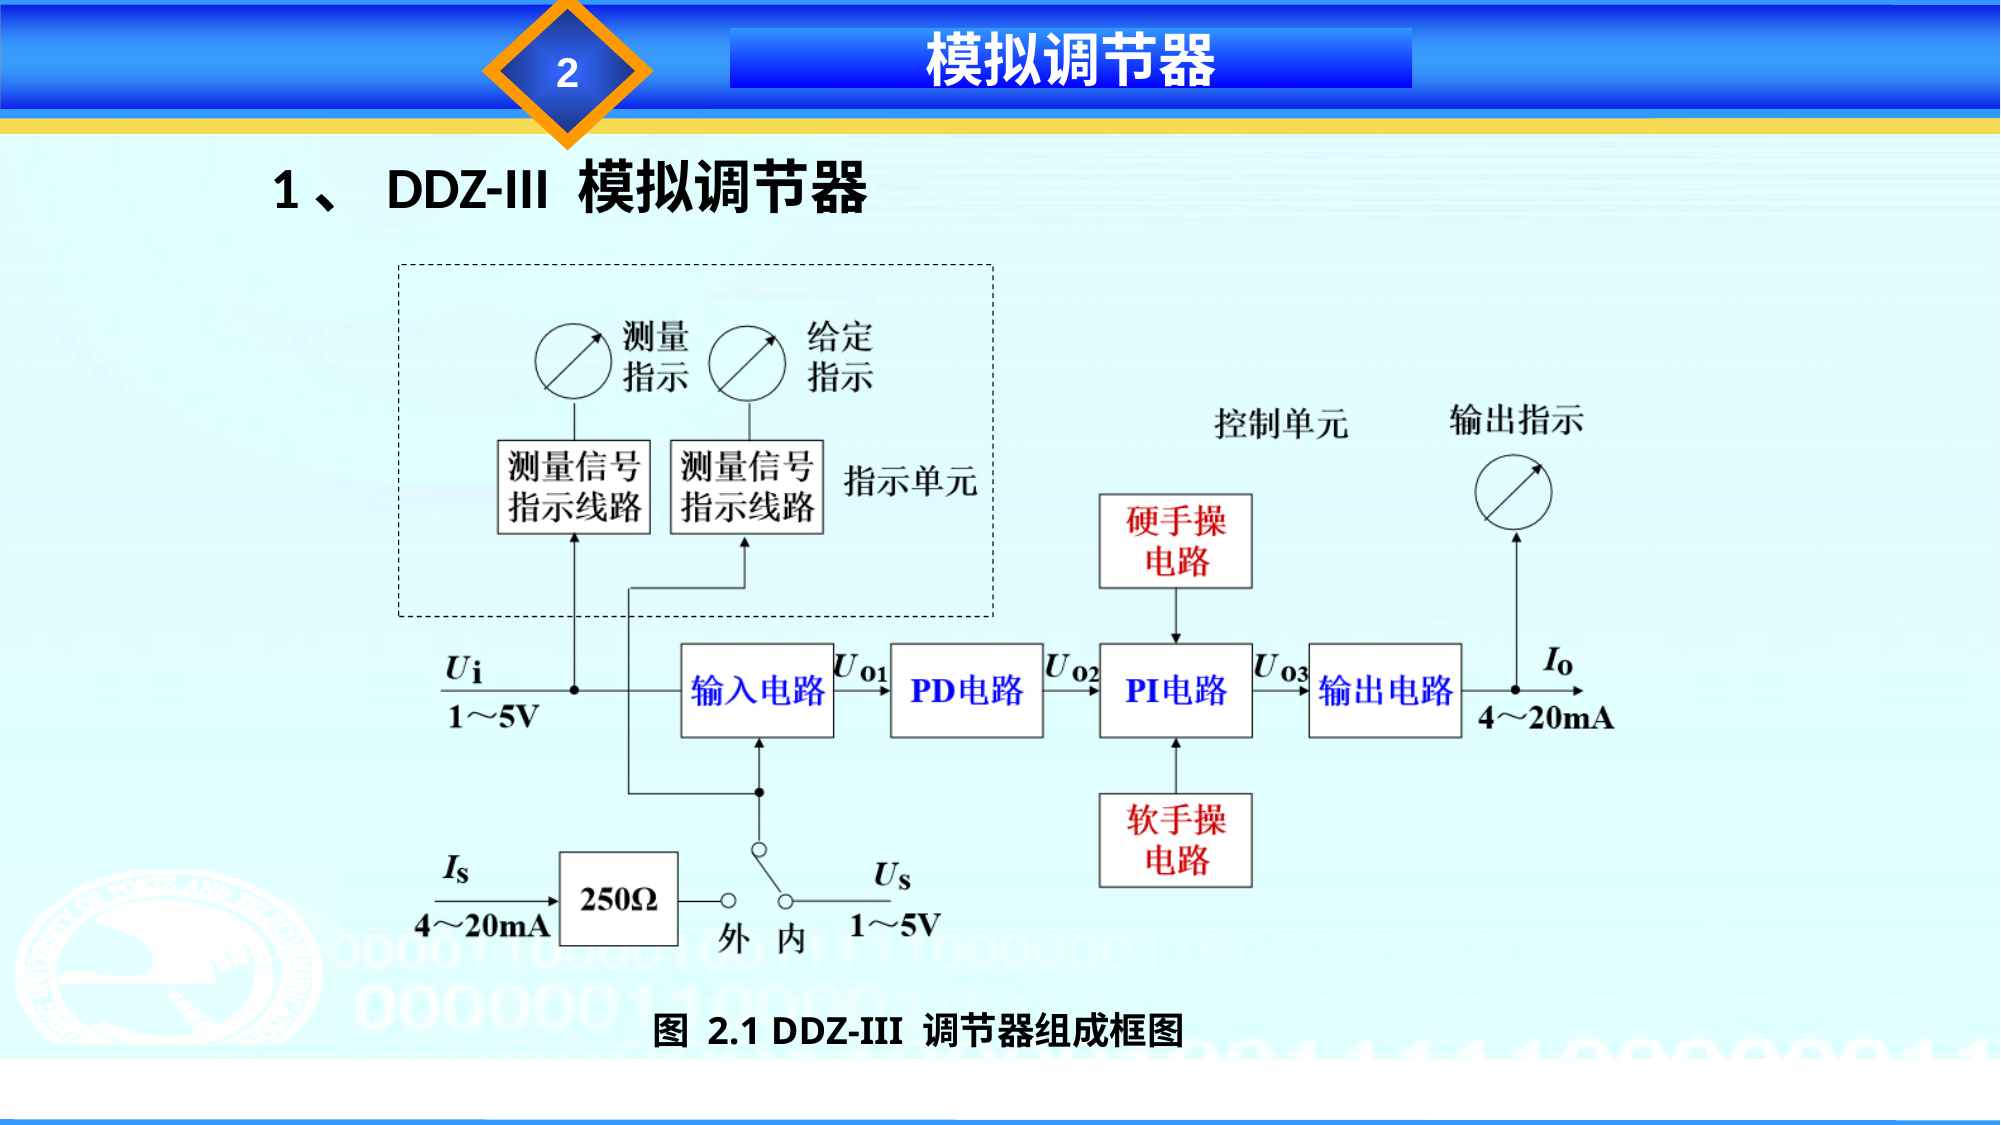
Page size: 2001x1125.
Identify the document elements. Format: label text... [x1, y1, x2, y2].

picture [397, 264, 1626, 963]
text_box 图 2.1 DDZ-III 调节器组成框图 [582, 999, 1255, 1060]
picture [575, 0, 2001, 116]
text_box 1、DDZ-III 模拟调节器 [242, 142, 947, 228]
text_box 模拟调节器 [730, 28, 1413, 88]
picture [0, 5, 561, 109]
text_box 2 [490, 0, 645, 142]
